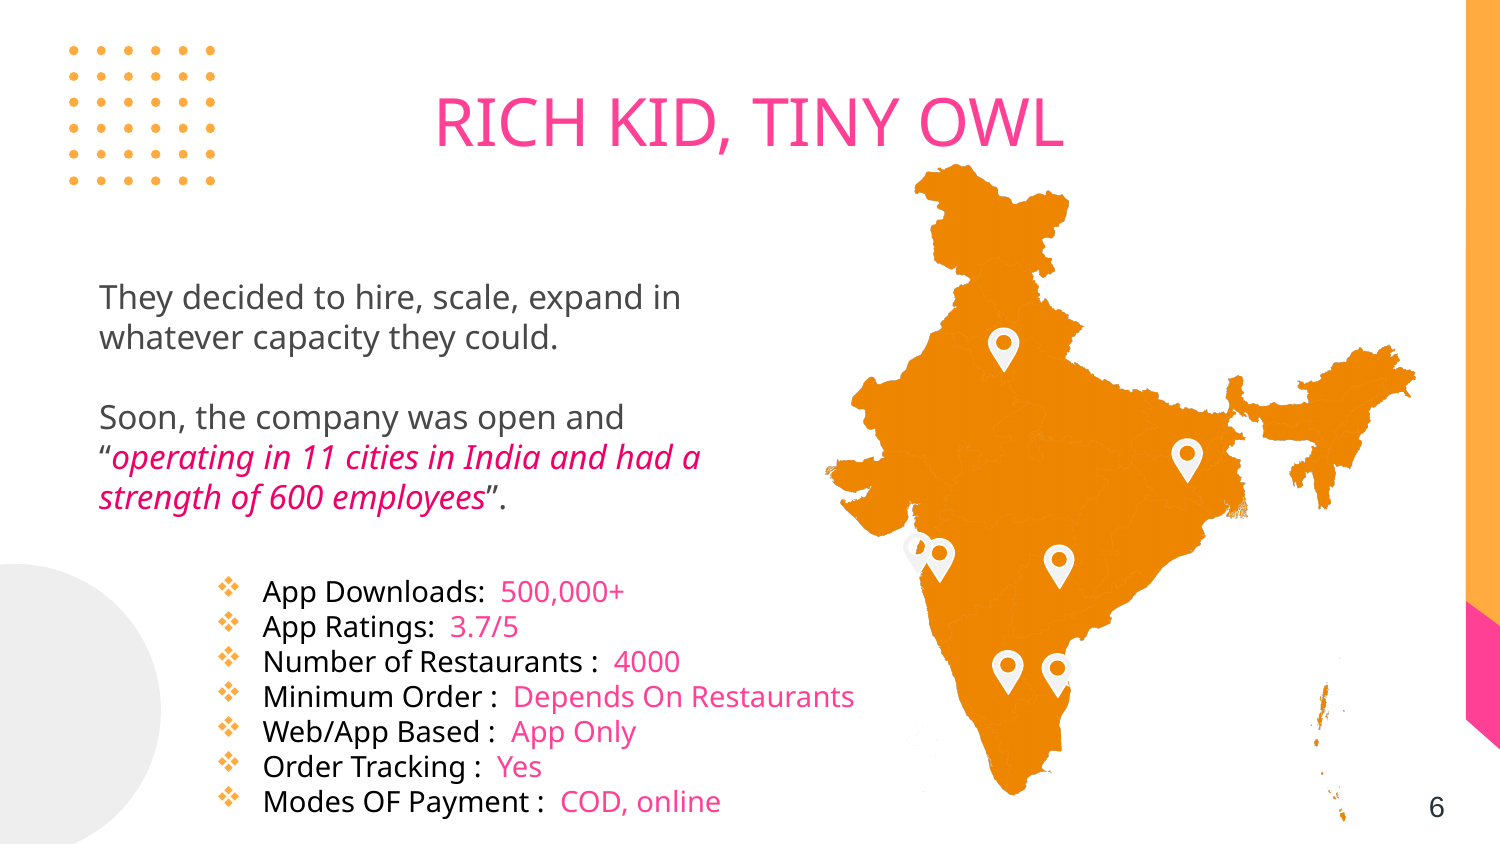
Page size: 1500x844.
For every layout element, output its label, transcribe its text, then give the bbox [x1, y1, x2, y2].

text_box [824, 164, 1416, 822]
text_box 6 [1413, 780, 1500, 831]
title RICH KID, TINY OWL [293, 64, 1207, 159]
text_box They decided to hire, scale, expand in whatever capacity they could. Soon, the company was open and “operating in 11 cities in India and had a strength of 600 employees”. [84, 268, 764, 524]
text_box App Downloads: 500,000+ App Ratings: 3.7/5 Number of Restaurants : 4000 Minimum Order : Depends On Restaurants Web/App Based : App Only Order Tracking : Yes Modes OF Payment : COD, online [200, 565, 821, 826]
